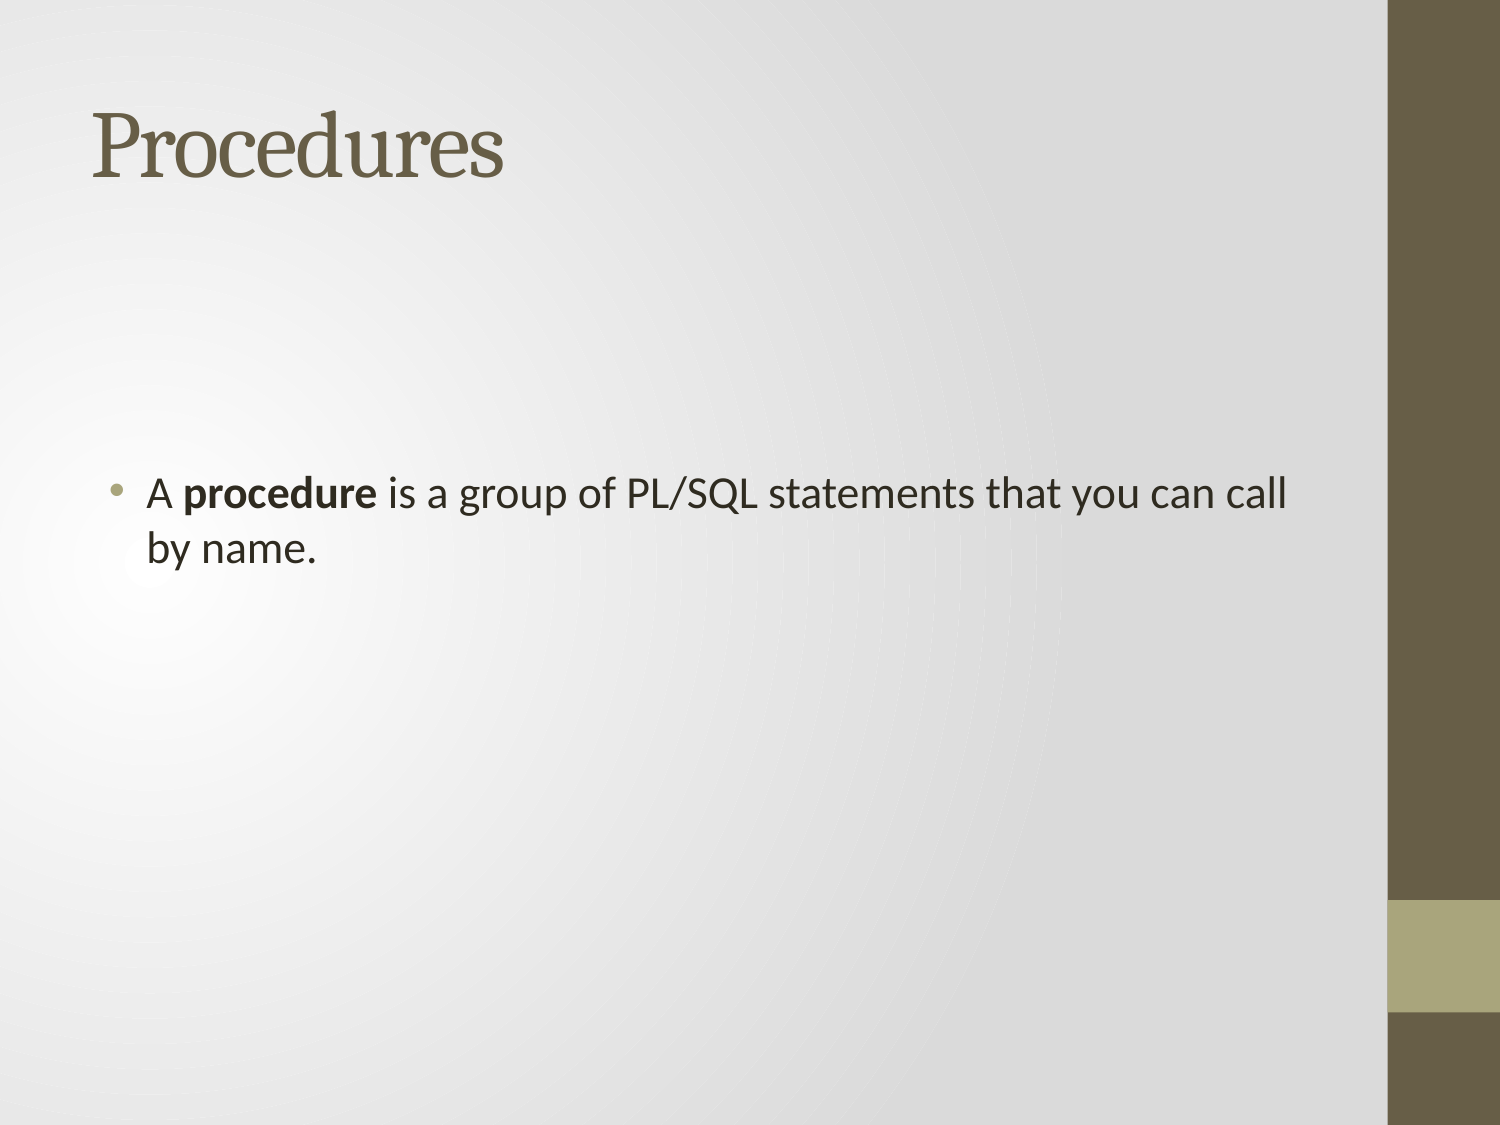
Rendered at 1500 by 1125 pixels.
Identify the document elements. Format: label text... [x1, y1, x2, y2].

title Procedures [75, 45, 1325, 233]
list A procedure is a group of PL/SQL statements that you can call by name. [75, 262, 1325, 1050]
